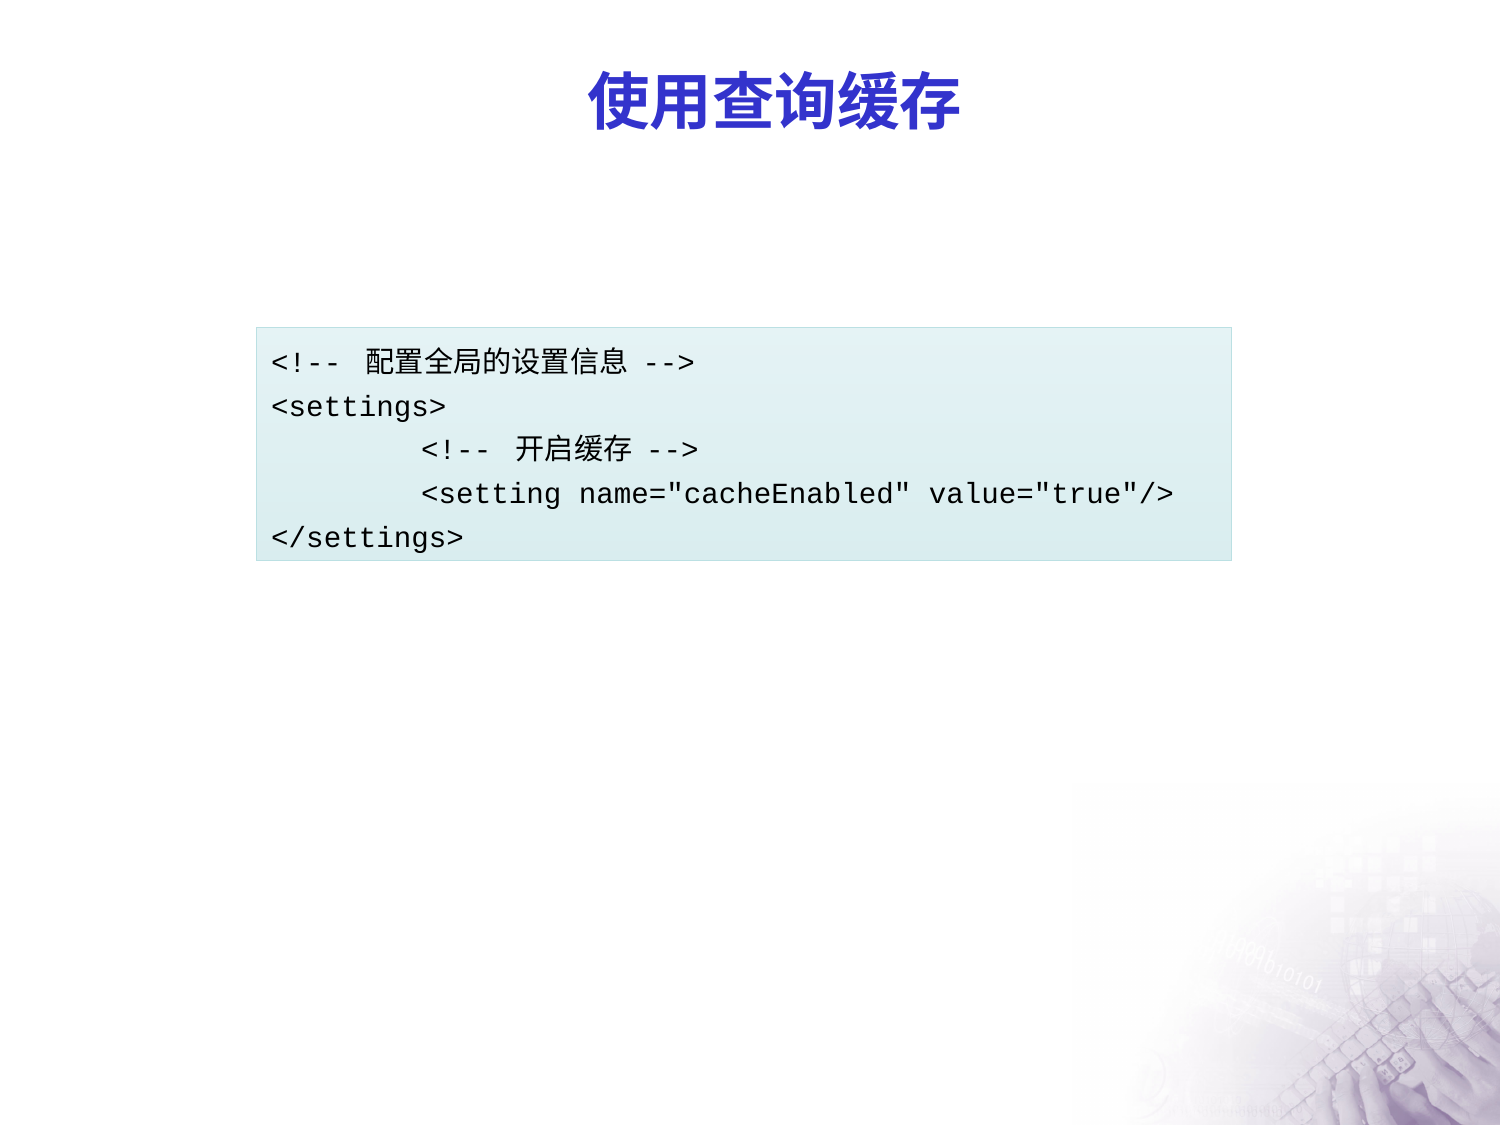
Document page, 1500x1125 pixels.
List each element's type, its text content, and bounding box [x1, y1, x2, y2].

picture [1072, 783, 1500, 1125]
text_box <!-- 配置全局的设置信息 --> <settings> <!-- 开启缓存 --> <setting name="cacheEnabled" value="true"/> </settings> [256, 327, 1232, 561]
title 使用查询缓存 [99, 34, 1451, 166]
